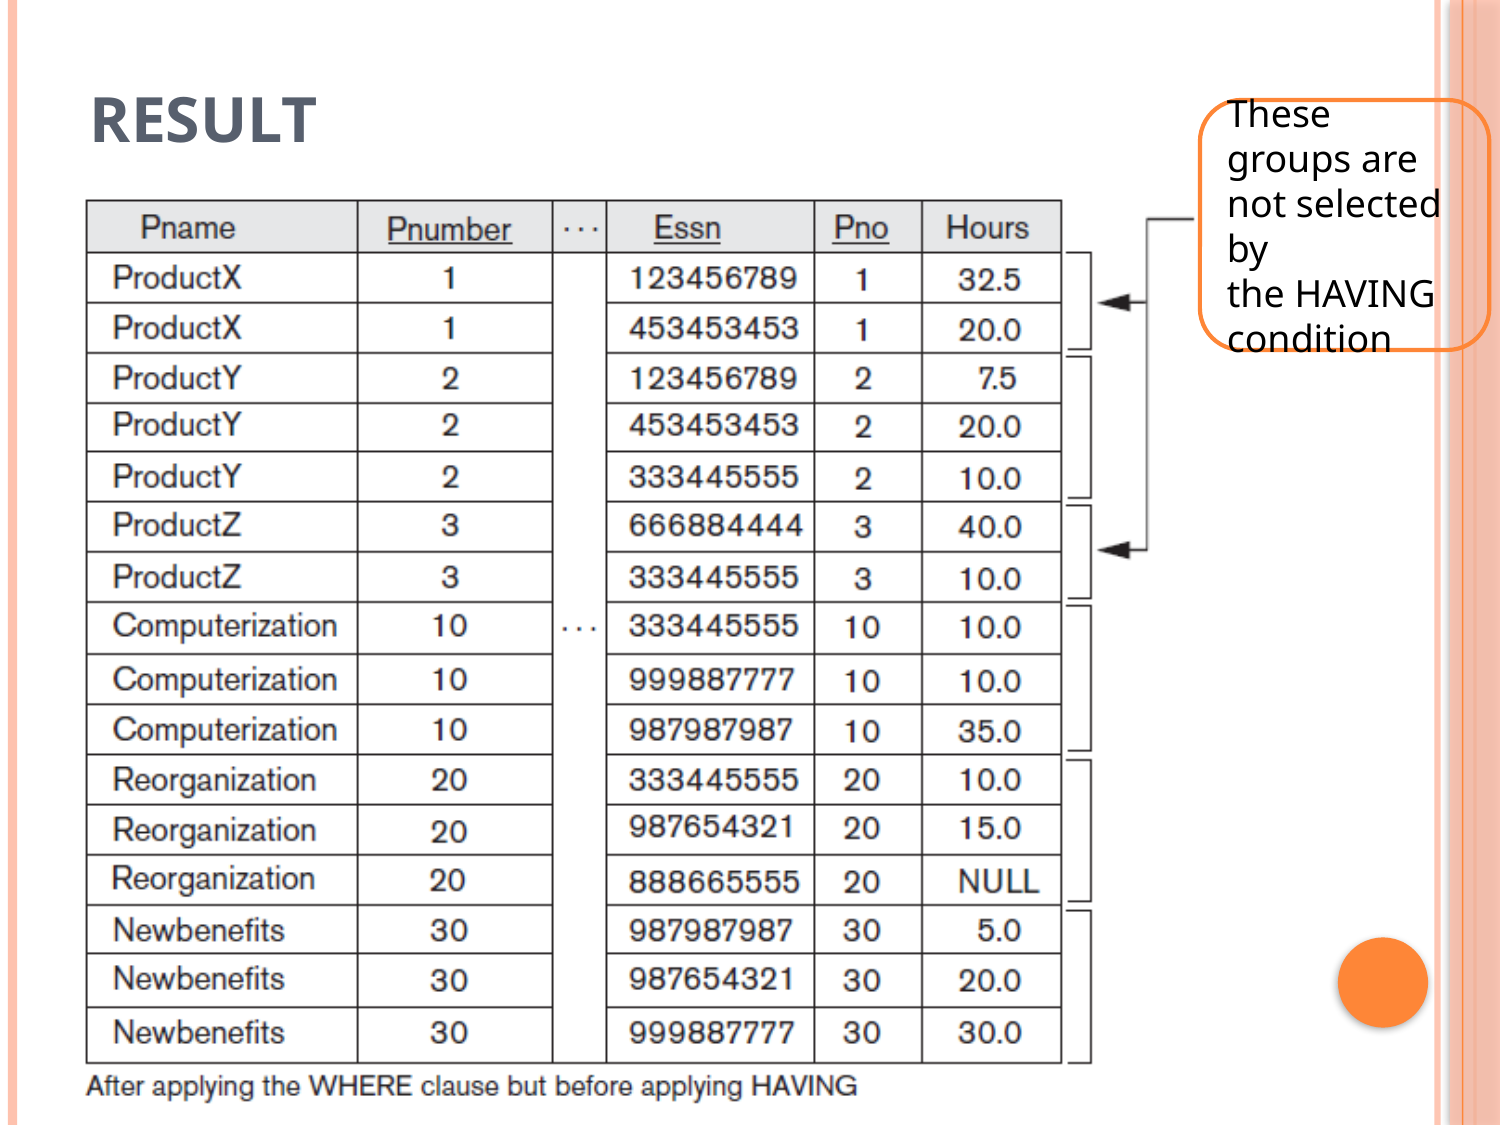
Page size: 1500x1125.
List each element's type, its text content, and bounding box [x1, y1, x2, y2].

picture [74, 186, 1201, 1122]
title Result [75, 0, 1300, 163]
text_box These groups are not selected by the HAVING condition [1197, 97, 1492, 353]
